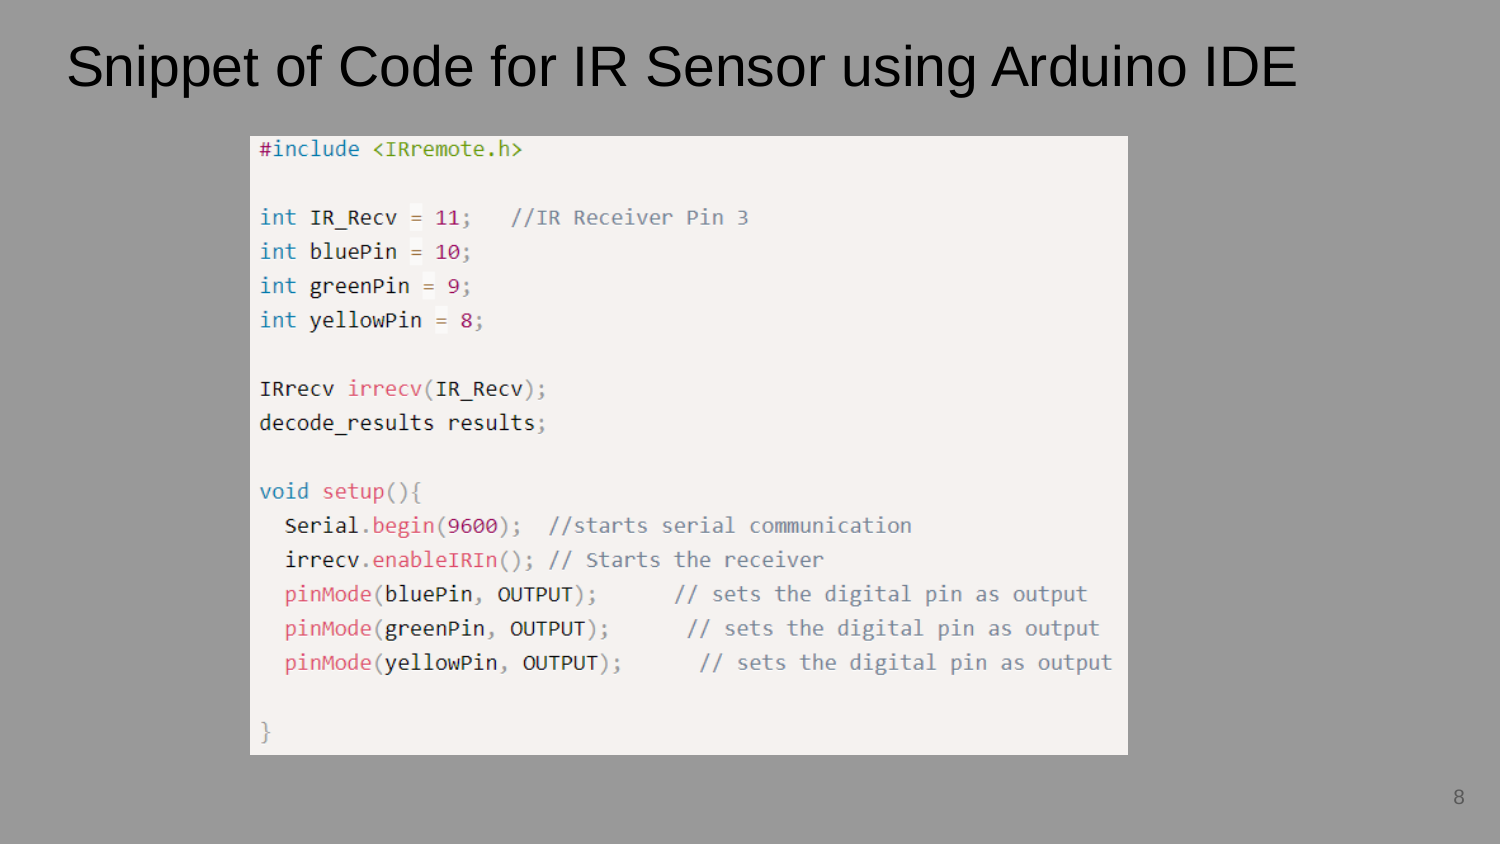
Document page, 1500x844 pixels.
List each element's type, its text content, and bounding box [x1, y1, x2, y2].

title Snippet of Code for IR Sensor using Arduino IDE [51, 20, 1449, 115]
slide_number ‹#› [1389, 764, 1480, 830]
picture [250, 136, 1128, 756]
